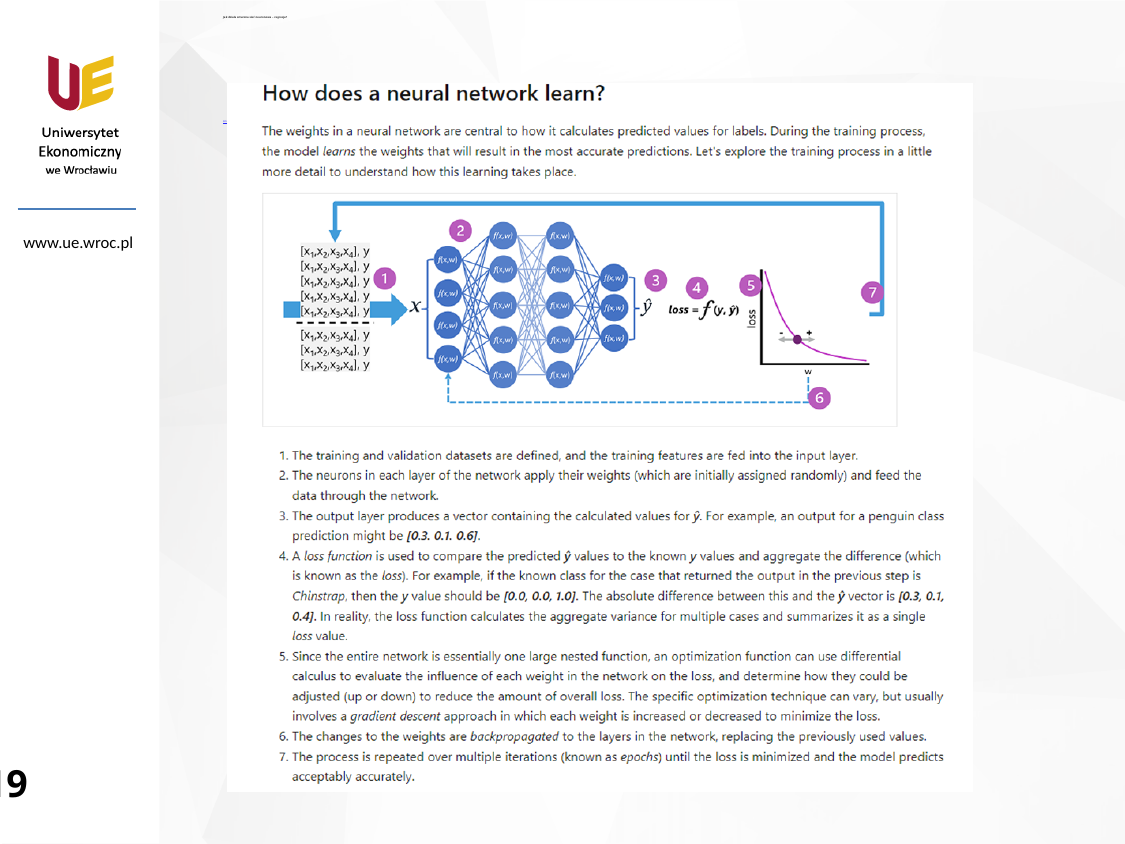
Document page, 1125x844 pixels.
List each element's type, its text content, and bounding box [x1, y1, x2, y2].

title Jak działa sztuczna sieć neuronowa – regresja? Link [208, 8, 1071, 139]
picture [39, 55, 121, 174]
picture [227, 82, 974, 792]
